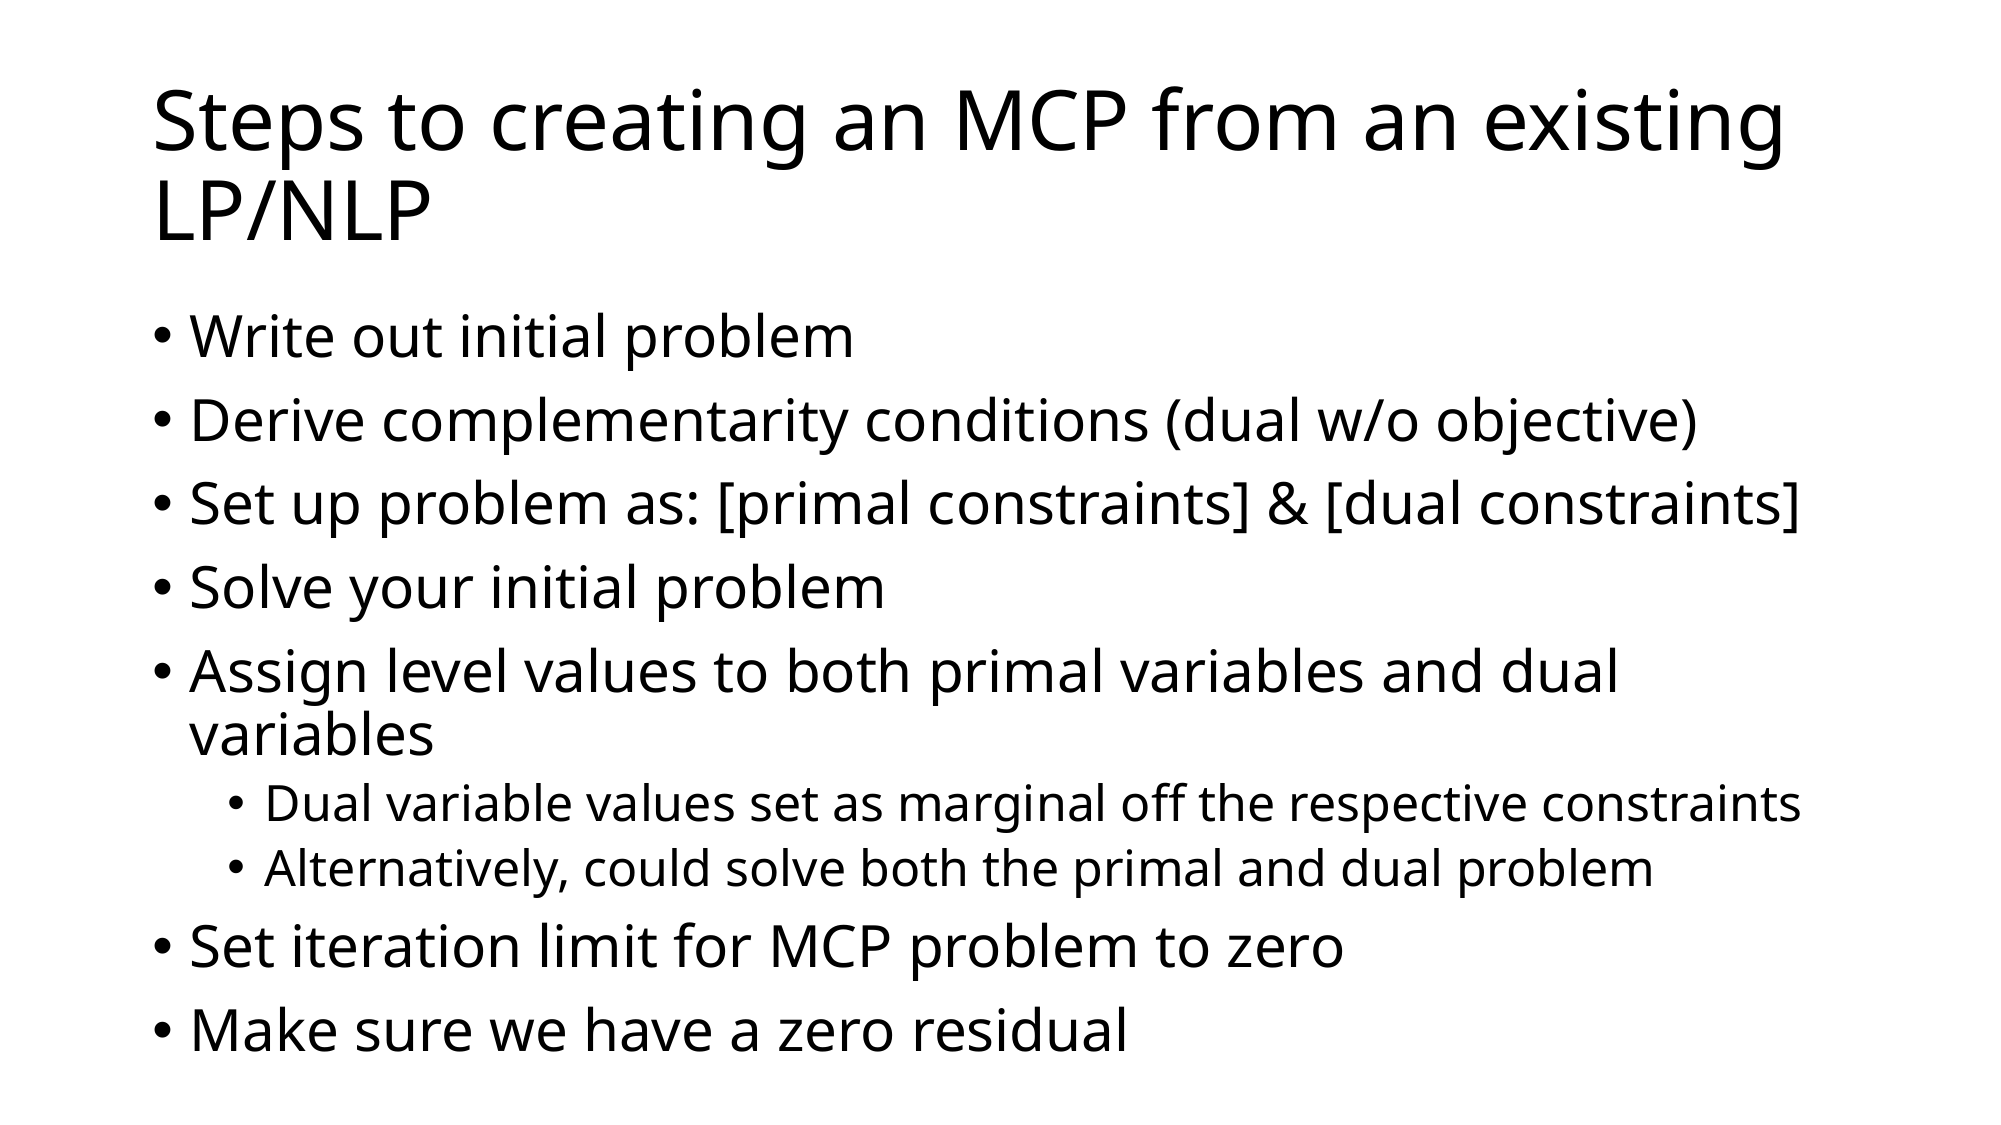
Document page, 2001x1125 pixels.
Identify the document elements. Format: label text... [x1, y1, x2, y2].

title Steps to creating an MCP from an existing LP/NLP [137, 59, 1863, 278]
list Write out initial problem Derive complementarity conditions (dual w/o objective) Set up problem as: [primal constraints] & [dual constraints] Solve your initial problem Assign level values to both primal variables and dual variables Dual variable values set as marginal off the respective constraints Alternatively, could solve both the primal and dual problem Set iteration limit for MCP problem to zero Make sure we have a zero residual [137, 299, 1863, 1014]
